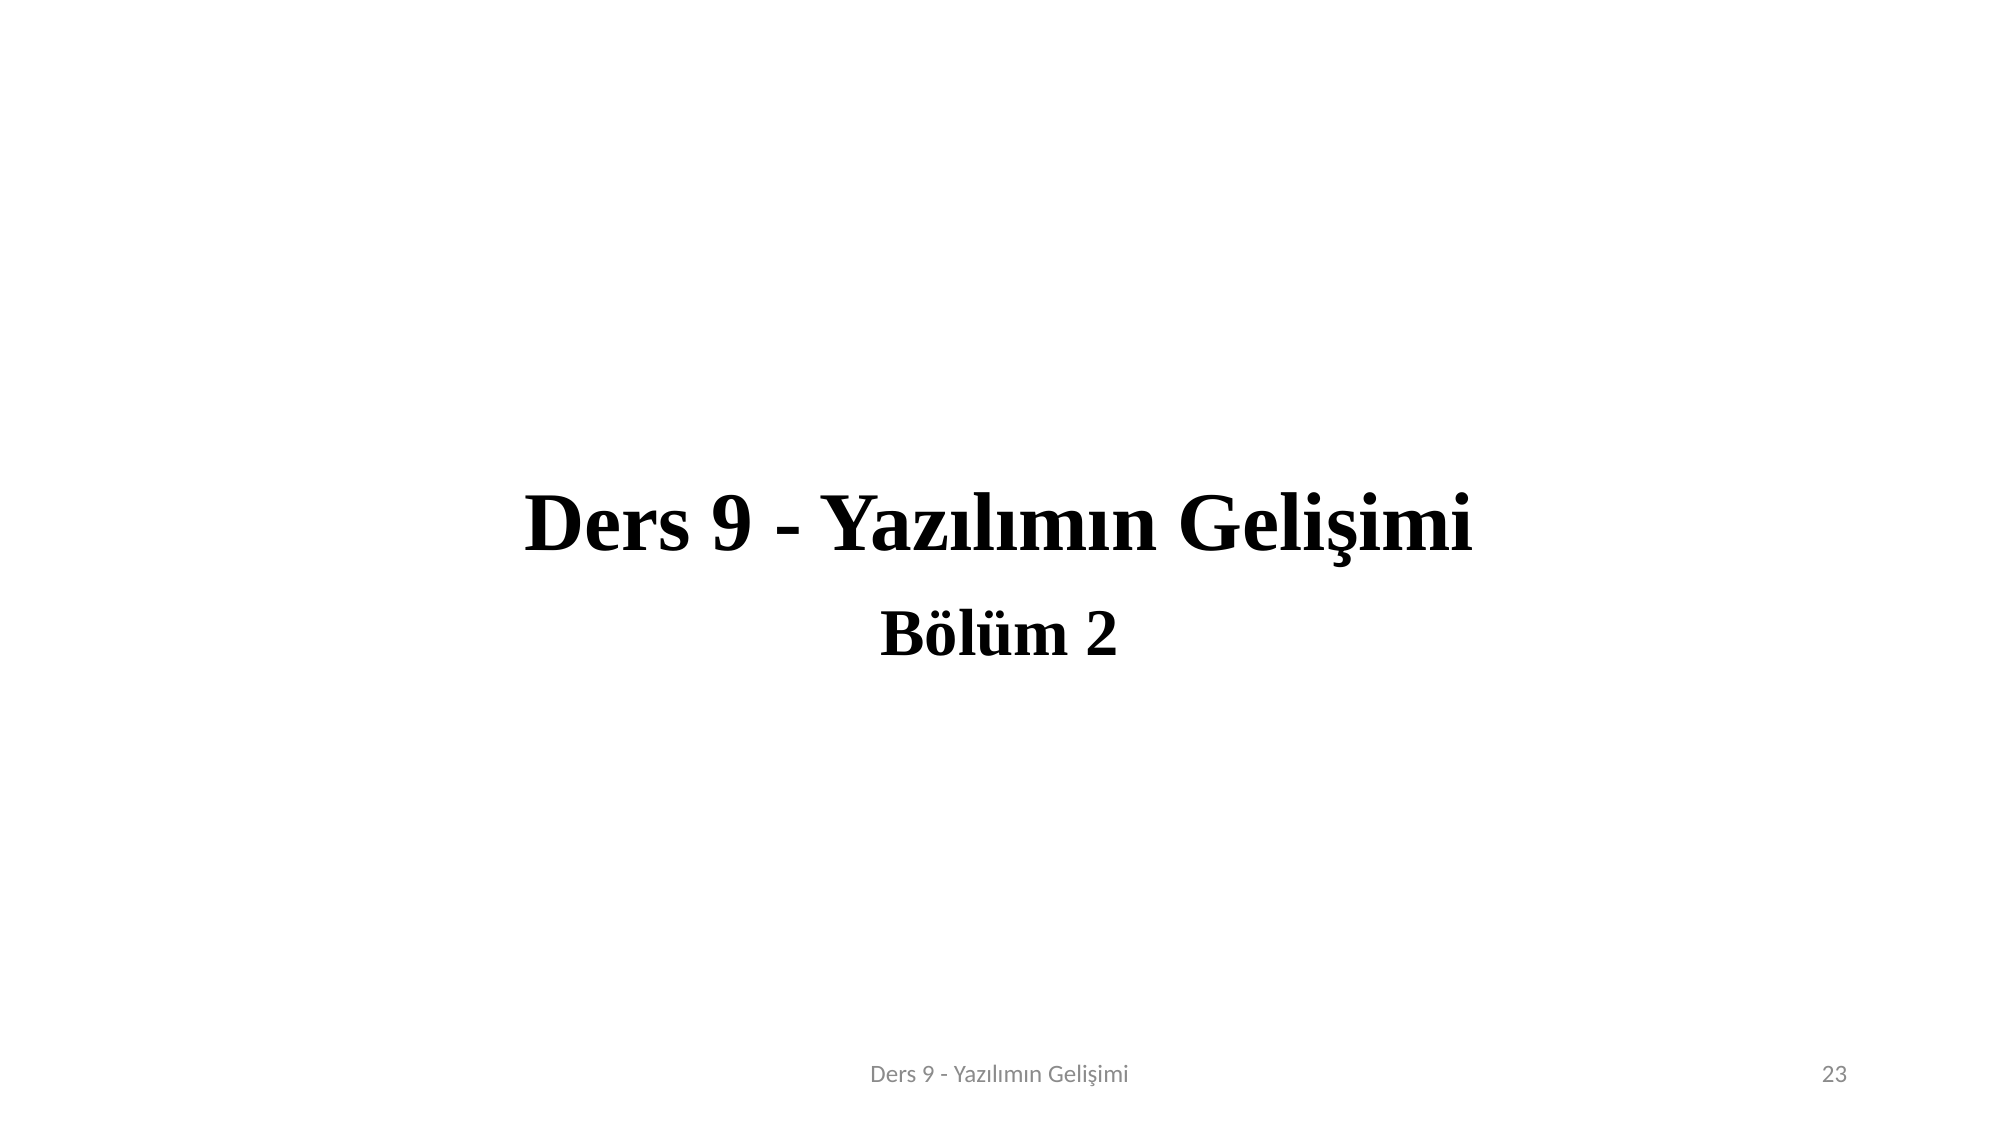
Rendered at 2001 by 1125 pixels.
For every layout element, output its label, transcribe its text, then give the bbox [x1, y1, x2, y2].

title Ders 9 - Yazılımın Gelişimi [249, 184, 1750, 576]
subtitle Bölüm 2 [249, 590, 1750, 863]
footer Ders 9 - Yazılımın Gelişimi [662, 1042, 1338, 1103]
slide_number 23 [1412, 1042, 1863, 1103]
